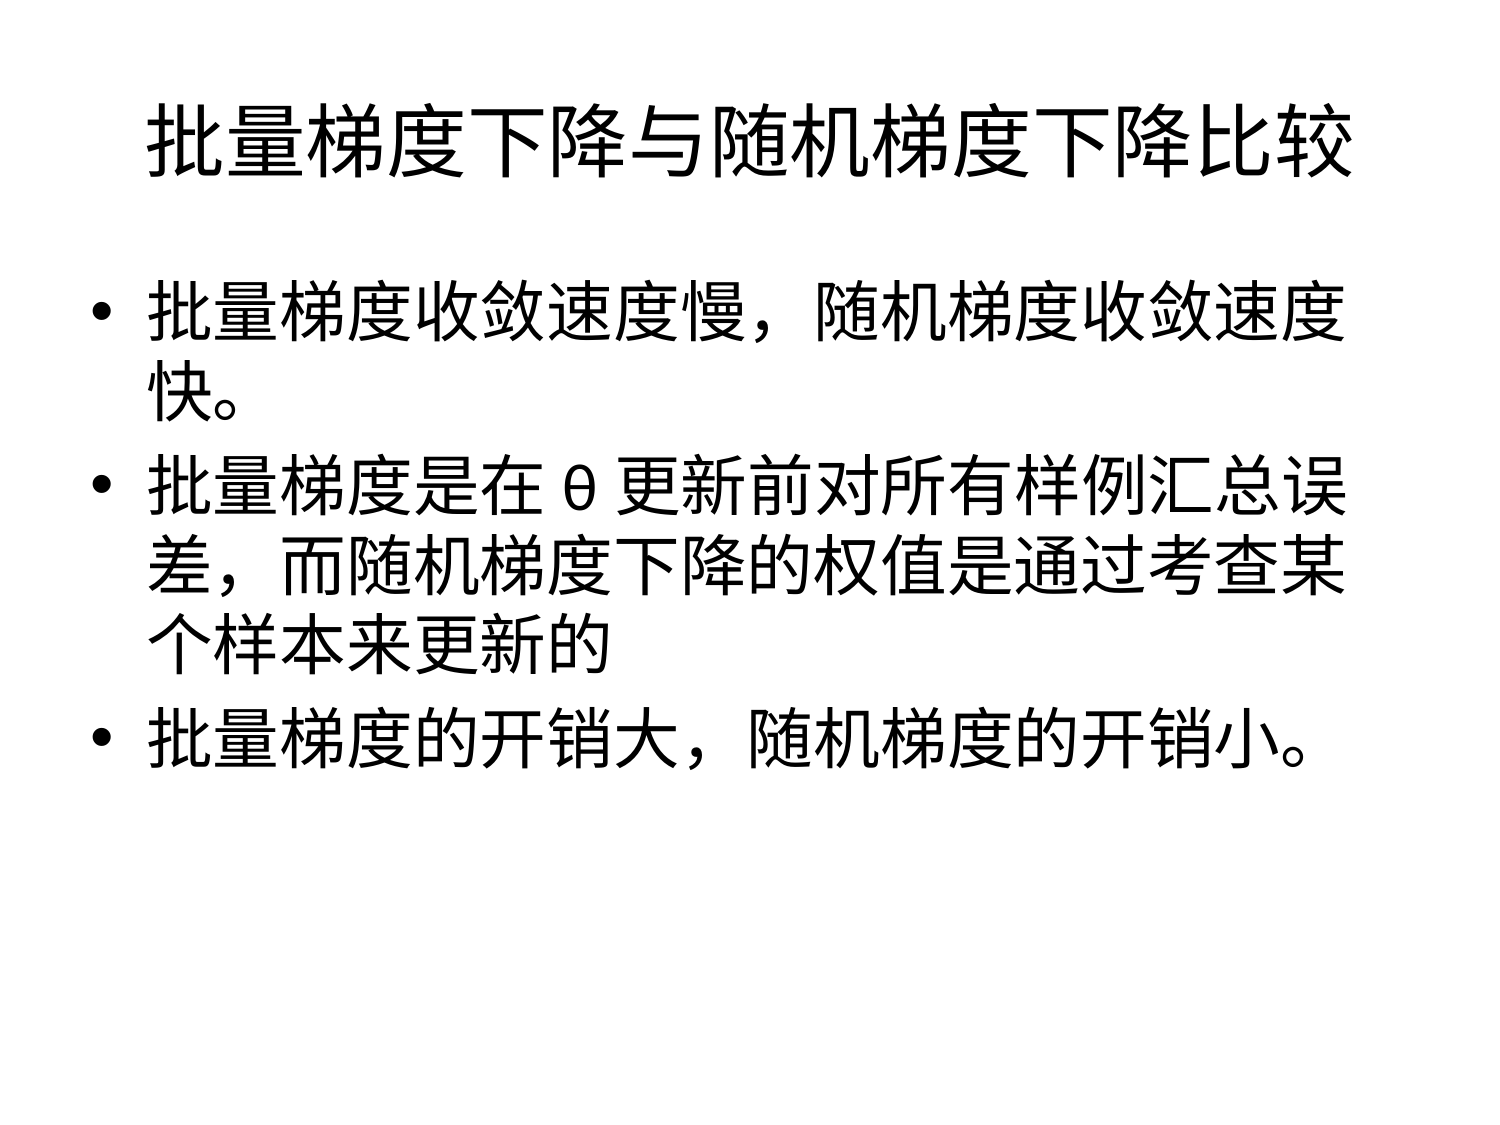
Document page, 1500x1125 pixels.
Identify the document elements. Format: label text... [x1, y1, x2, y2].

list 批量梯度收敛速度慢，随机梯度收敛速度快。 批量梯度是在θ更新前对所有样例汇总误差，而随机梯度下降的权值是通过考查某个样本来更新的 批量梯度的开销大，随机梯度的开销小。 [75, 262, 1425, 1005]
title 批量梯度下降与随机梯度下降比较 [75, 45, 1425, 233]
